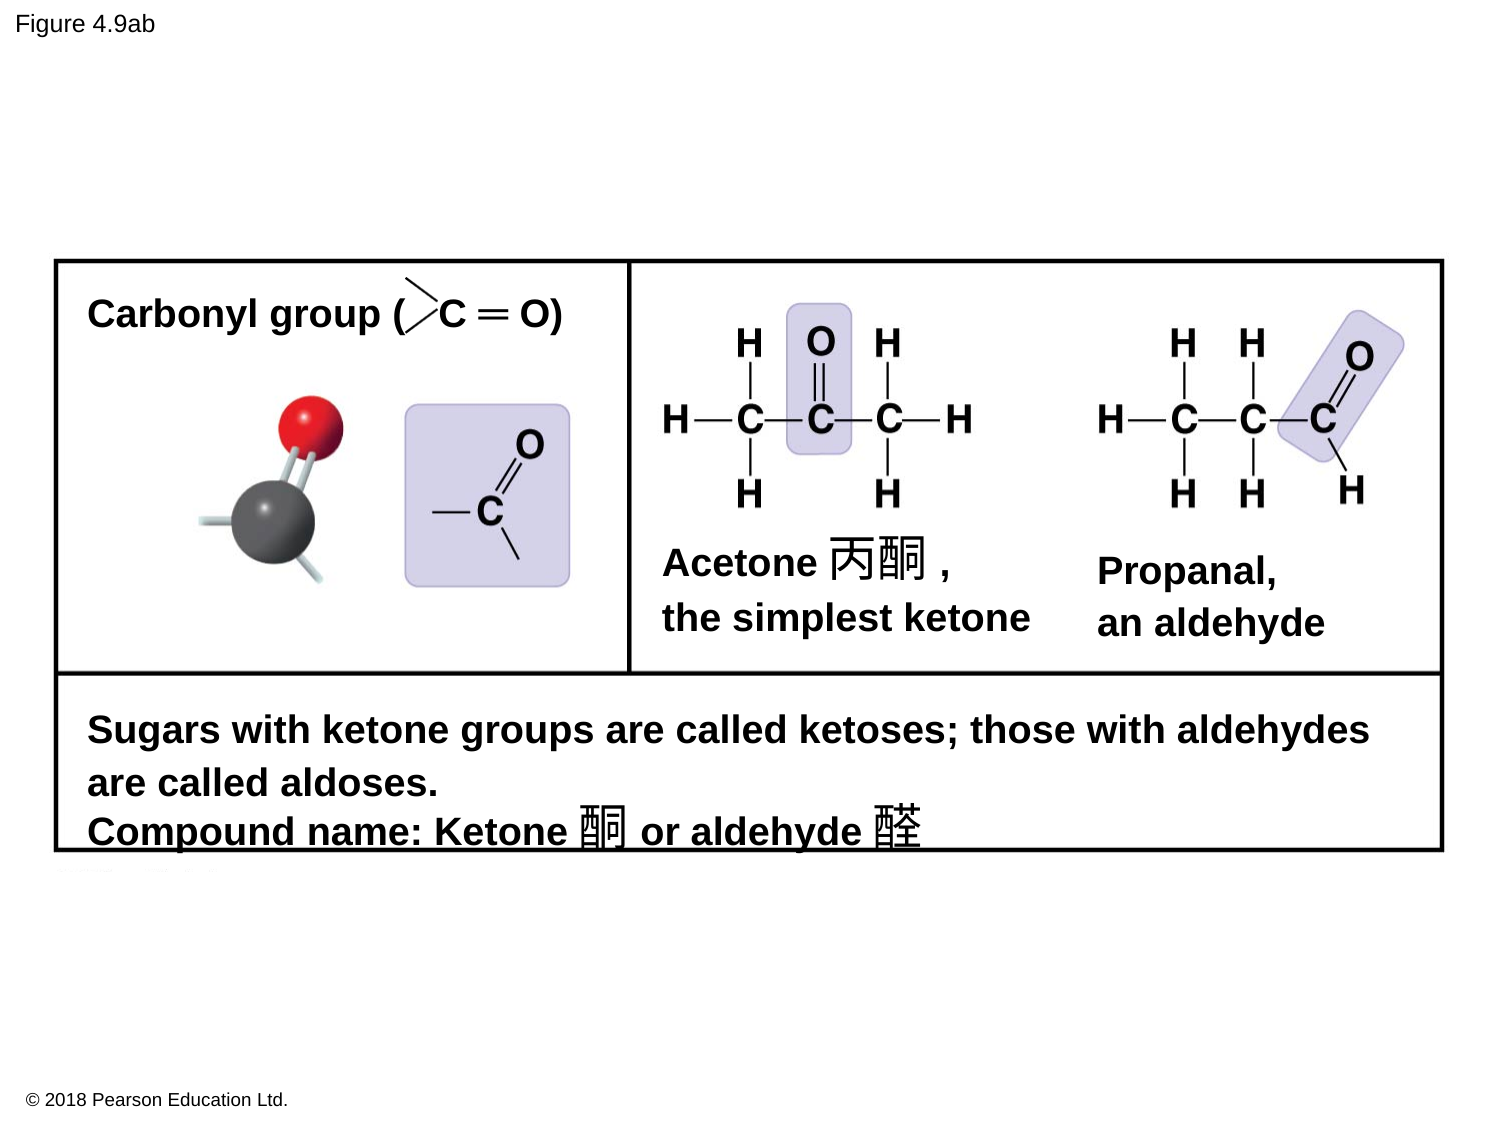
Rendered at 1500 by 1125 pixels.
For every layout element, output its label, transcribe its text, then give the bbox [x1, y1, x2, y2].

text_box © 2018 Pearson Education Ltd. [10, 1080, 518, 1119]
picture [48, 252, 1452, 873]
title Figure 4.9ab [0, 0, 593, 57]
